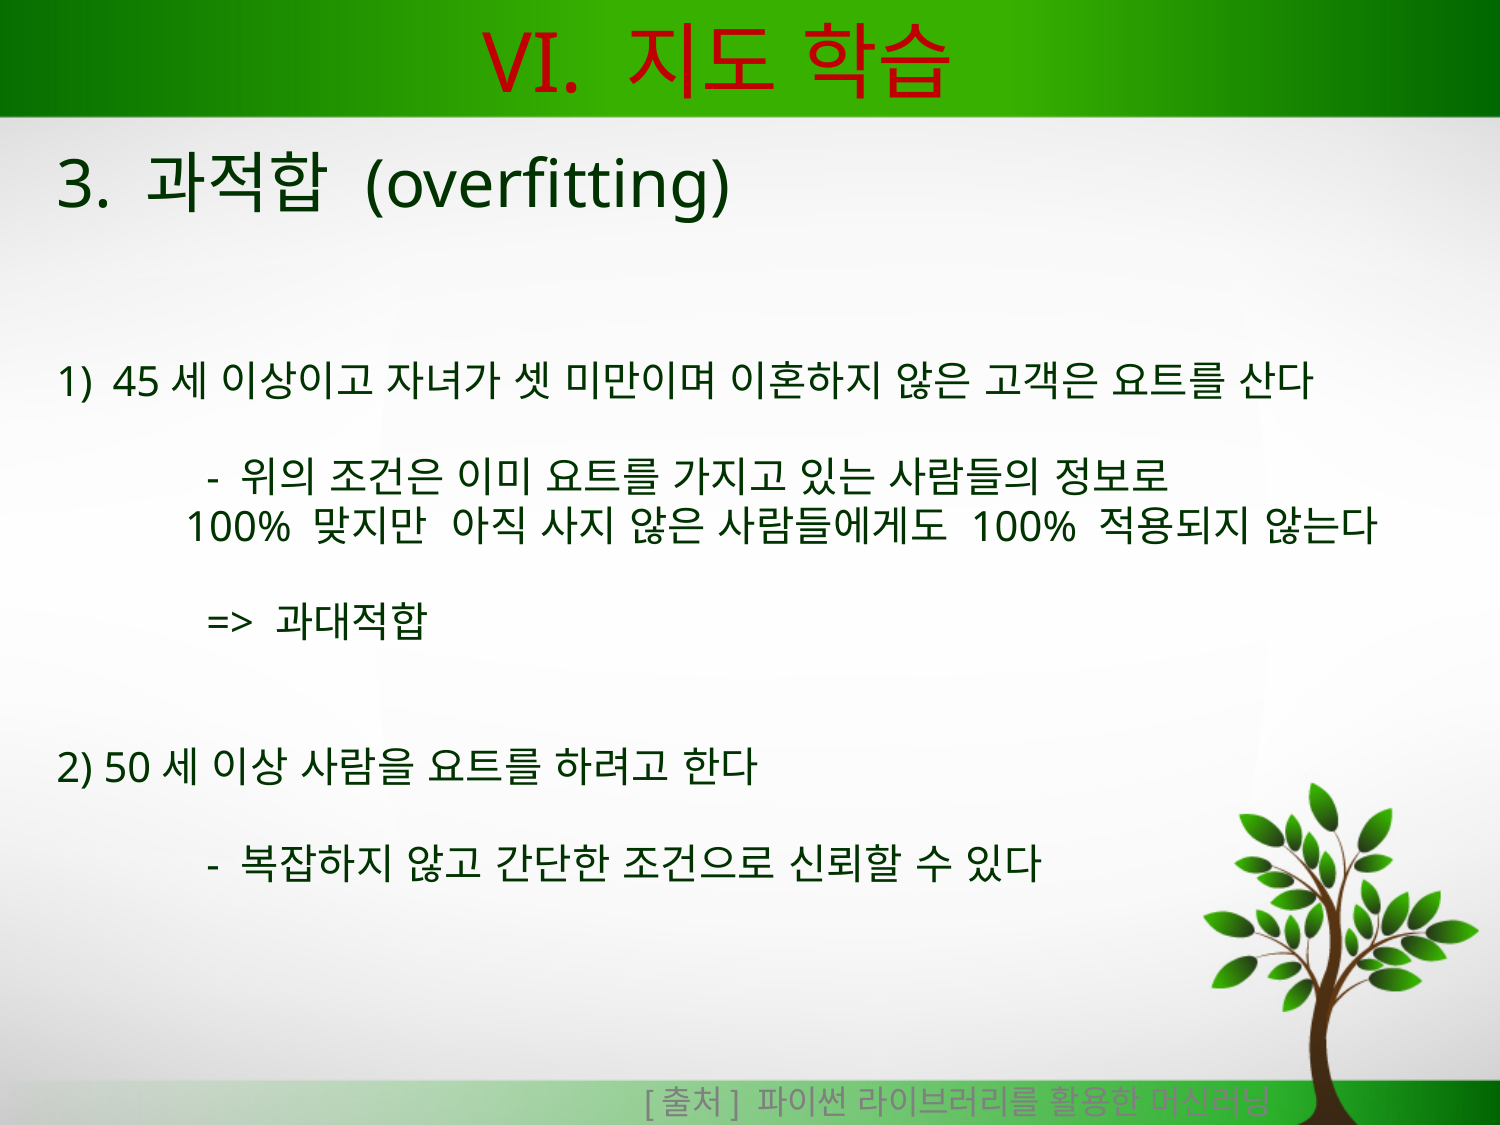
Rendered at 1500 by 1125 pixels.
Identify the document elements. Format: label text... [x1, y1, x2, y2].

text_box [출처] 파이썬 라이브러리를 활용한 머신러닝 [629, 1073, 1288, 1125]
title VI. 지도 학습 [162, 0, 1275, 118]
picture [0, 0, 1500, 1125]
list 3. 과적합 (overfitting) 45세 이상이고 자녀가 셋 미만이며 이혼하지 않은 고객은 요트를 산다 - 위의 조건은 이미 요트를 가지고 있는 사람들의 정보로 100% 맞지만 아직 사지 않은 사람들에게도 100% 적용되지 않는다 => 과대적합 2) 50세 이상 사람을 요트를 하려고 한다 - 복잡하지 않고 간단한 조건으로 신뢰할 수 있다 [41, 149, 1454, 1024]
